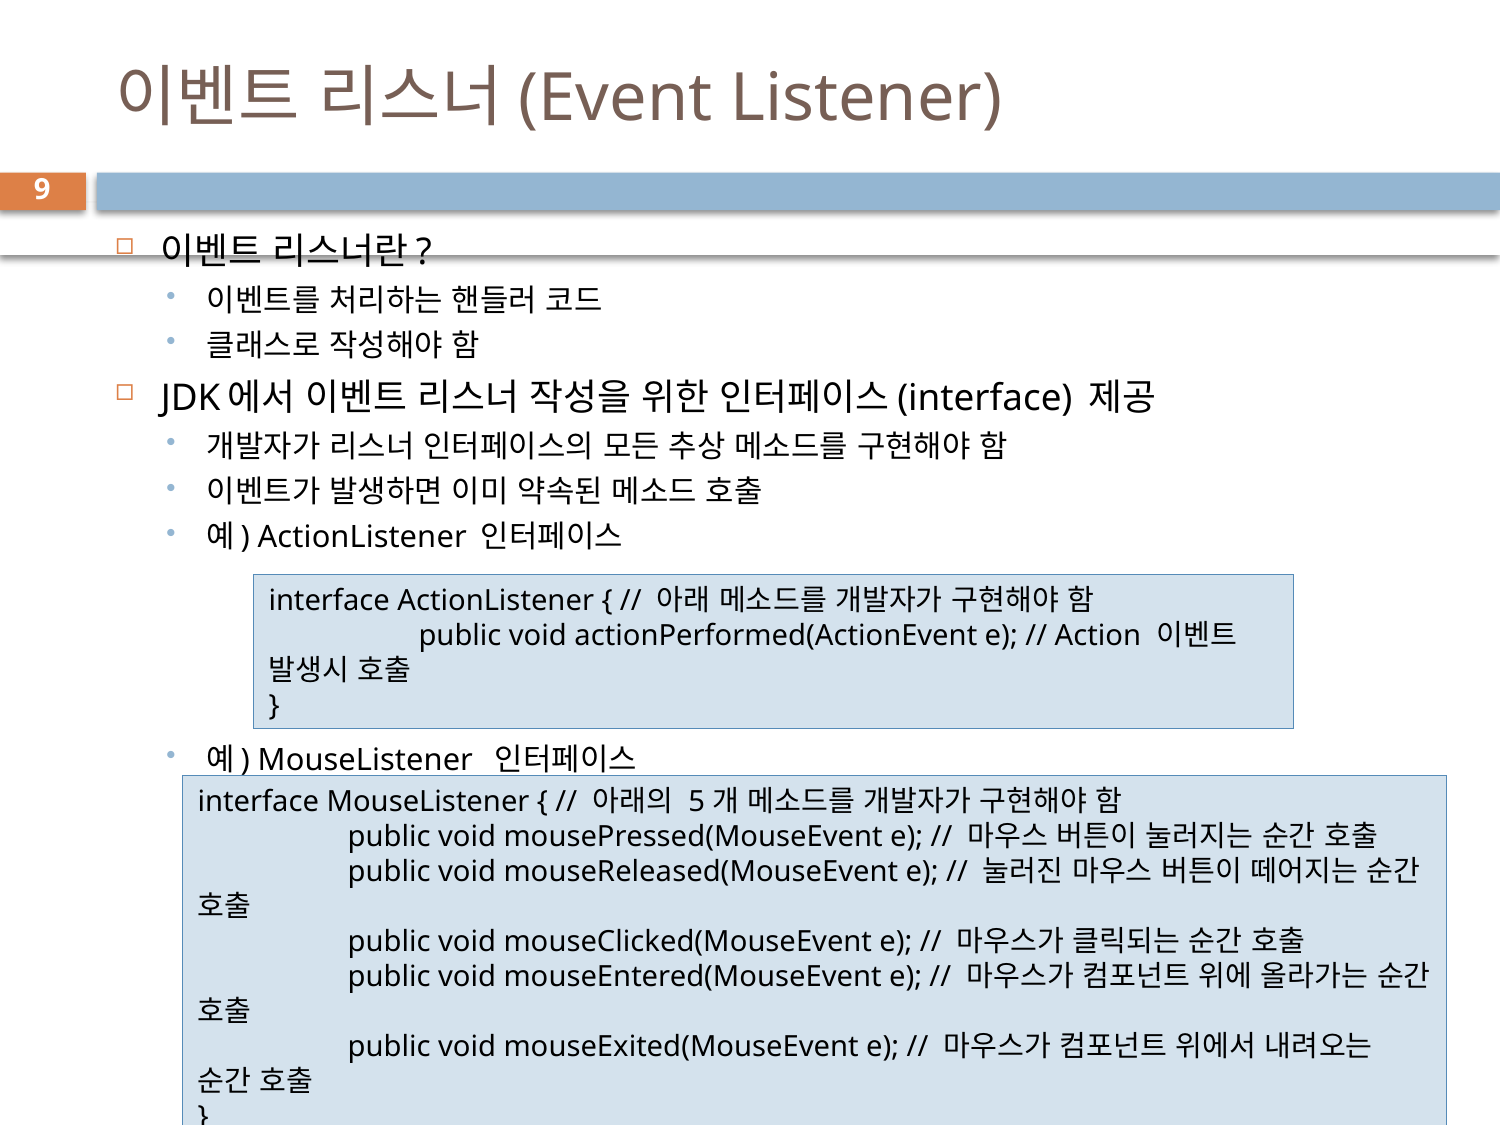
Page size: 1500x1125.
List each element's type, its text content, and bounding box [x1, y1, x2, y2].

title 이벤트 리스너(Event Listener) [100, 37, 1438, 149]
slide_number 9 [0, 170, 87, 211]
list 이벤트 리스너란? 이벤트를 처리하는 핸들러 코드 클래스로 작성해야 함 JDK에서 이벤트 리스너 작성을 위한 인터페이스(interface) 제공 개발자가 리스너 인터페이스의 모든 추상 메소드를 구현해야 함 이벤트가 발생하면 이미 약속된 메소드 호출 예) ActionListener 인터페이스 예) MouseListener 인터페이스 [100, 219, 1438, 787]
text_box interface ActionListener { // 아래 메소드를 개발자가 구현해야 함 public void actionPerformed(ActionEvent e); // Action 이벤트 발생시 호출 } [253, 574, 1294, 729]
text_box interface MouseListener { // 아래의 5개 메소드를 개발자가 구현해야 함 public void mousePressed(MouseEvent e); // 마우스 버튼이 눌러지는 순간 호출 public void mouseReleased(MouseEvent e); // 눌러진 마우스 버튼이 떼어지는 순간 호출 public void mouseClicked(MouseEvent e); // 마우스가 클릭되는 순간 호출 public void mouseEntered(MouseEvent e); // 마우스가 컴포넌트 위에 올라가는 순간 호출 public void mouseExited(MouseEvent e); // 마우스가 컴포넌트 위에서 내려오는 순간 호출 } [182, 775, 1447, 1125]
